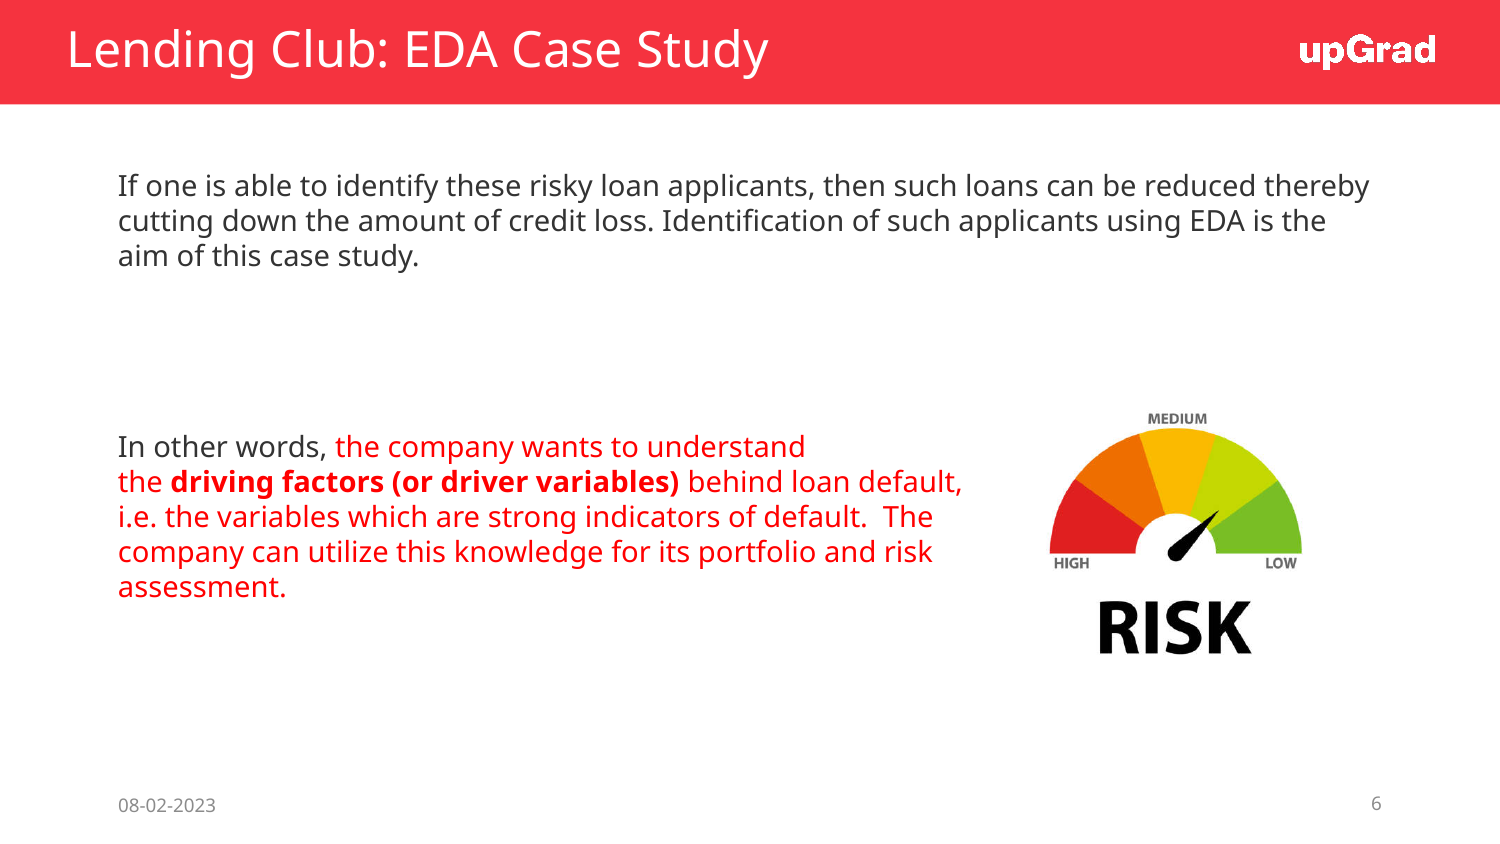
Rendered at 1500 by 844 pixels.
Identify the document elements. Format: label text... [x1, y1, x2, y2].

picture [1300, 34, 1435, 70]
text_box In other words, the company wants to understand the driving factors (or driver variables) behind loan default, i.e. the variables which are strong indicators of default. The company can utilize this knowledge for its portfolio and risk assessment. [103, 421, 962, 611]
picture [962, 320, 1389, 747]
text_box If one is able to identify these risky loan applicants, then such loans can be reduced thereby cutting down the amount of credit loss. Identification of such applicants using EDA is the aim of this case study. [103, 160, 1389, 325]
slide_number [103, 782, 441, 827]
slide_number 6 [1059, 782, 1397, 827]
title Lending Club: EDA Case Study [51, 20, 954, 83]
